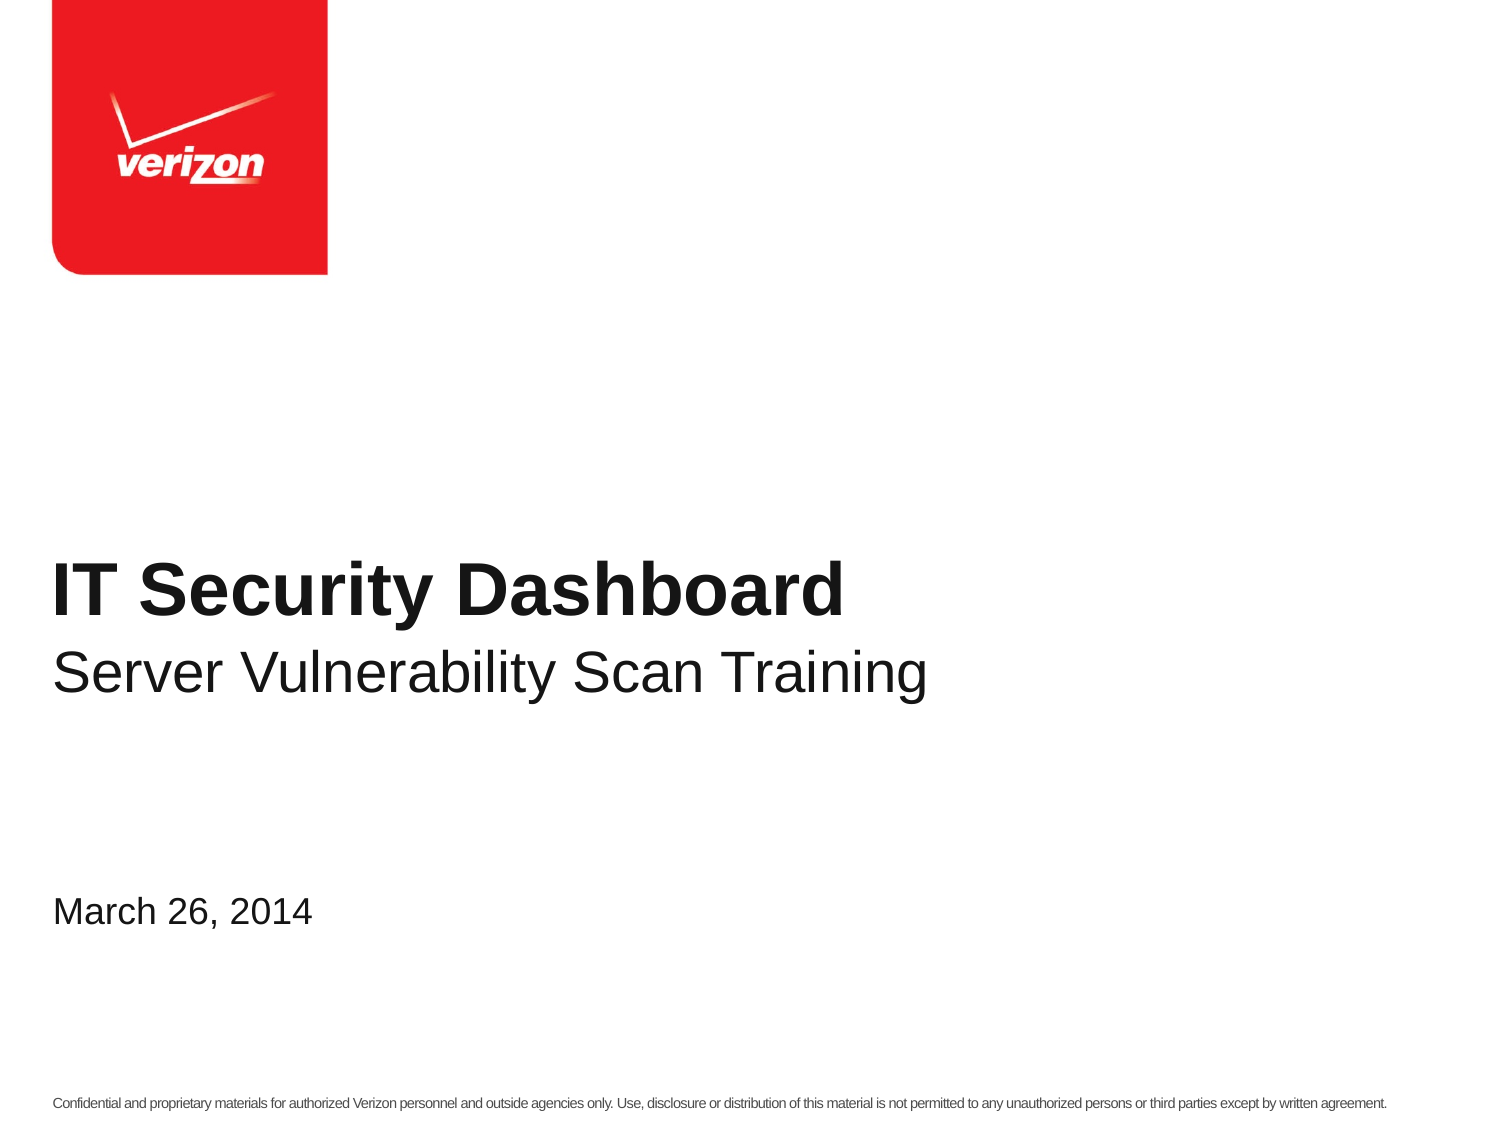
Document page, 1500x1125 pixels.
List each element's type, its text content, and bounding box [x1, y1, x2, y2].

subtitle Server Vulnerability Scan Training [52, 634, 1448, 785]
picture [0, 0, 1500, 1125]
title IT Security Dashboard [51, 477, 1448, 632]
list March 26, 2014 [52, 886, 571, 987]
